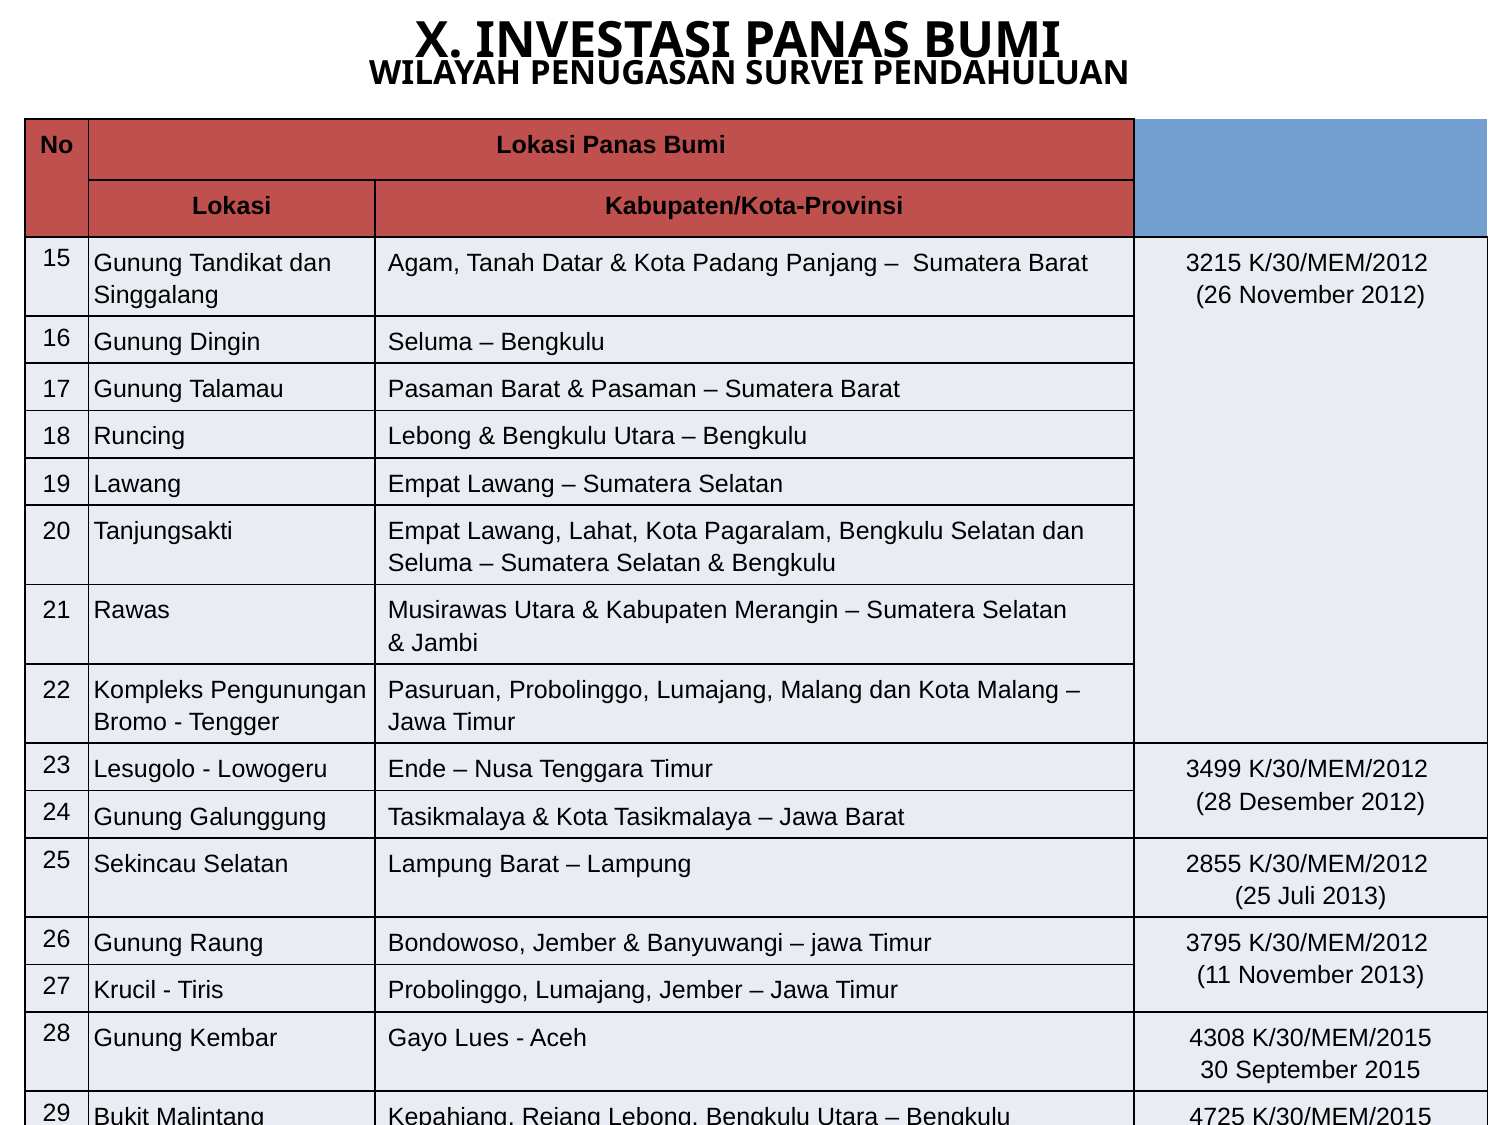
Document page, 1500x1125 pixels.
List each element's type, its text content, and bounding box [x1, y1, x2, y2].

table_cell Krucil - Tiris [89, 965, 374, 1011]
table_cell Lokasi [89, 181, 374, 236]
table_cell 17 [26, 364, 88, 410]
table_cell 3215 K/30/MEM/2012 (26 November 2012) [1135, 238, 1487, 742]
table_cell Probolinggo, Lumajang, Jember – Jawa Timur [376, 965, 1133, 1011]
table_cell 4725 K/30/MEM/2015 10 Desember 2015 [1135, 1092, 1487, 1125]
table_cell Gayo Lues - Aceh [376, 1013, 1133, 1090]
table_cell 15 [26, 238, 88, 315]
table_cell 4308 K/30/MEM/2015 30 September 2015 [1135, 1013, 1487, 1090]
table_cell Gunung Talamau [89, 364, 374, 410]
table_cell Sekincau Selatan [89, 839, 374, 916]
table_cell 19 [26, 459, 88, 504]
table_cell 26 [26, 918, 88, 964]
table_cell Lesugolo - Lowogeru [89, 744, 374, 790]
table_header No [26, 120, 88, 236]
table_cell Gunung Dingin [89, 317, 374, 362]
table_cell Pasaman Barat & Pasaman – Sumatera Barat [376, 364, 1133, 410]
table_cell Empat Lawang – Sumatera Selatan [376, 459, 1133, 504]
table_cell Tasikmalaya & Kota Tasikmalaya – Jawa Barat [376, 791, 1133, 837]
table_cell 18 [26, 411, 88, 457]
table_cell 24 [26, 791, 88, 837]
table_cell Lebong & Bengkulu Utara – Bengkulu [376, 411, 1133, 457]
table_cell 16 [26, 317, 88, 362]
table_cell Gunung Galunggung [89, 791, 374, 837]
table_cell Tanjungsakti [89, 506, 374, 584]
table_cell 29 [26, 1092, 88, 1125]
table_cell Pasuruan, Probolinggo, Lumajang, Malang dan Kota Malang – Jawa Timur [376, 665, 1133, 742]
table_cell Seluma – Bengkulu [376, 317, 1133, 362]
table_cell Kompleks Pengunungan Bromo - Tengger [89, 665, 374, 742]
table_cell Gunung Kembar [89, 1013, 374, 1090]
table_cell Agam, Tanah Datar & Kota Padang Panjang – Sumatera Barat [376, 238, 1133, 315]
table_cell Lampung Barat – Lampung [376, 839, 1133, 916]
table_cell Bukit Malintang [89, 1092, 374, 1125]
table_cell 3499 K/30/MEM/2012 (28 Desember 2012) [1135, 744, 1487, 837]
table_cell Kepahiang, Rejang Lebong, Bengkulu Utara – Bengkulu Lawang – Sumatera Selatan [376, 1092, 1133, 1125]
table_header Lokasi Panas Bumi [89, 120, 1133, 179]
text_box X. Investasi PANAS BUMI [147, 0, 1329, 71]
table_cell 20 [26, 506, 88, 584]
table_cell Ende – Nusa Tenggara Timur [376, 744, 1133, 790]
table_cell Lawang [89, 459, 374, 504]
table_cell 2855 K/30/MEM/2012 (25 Juli 2013) [1135, 839, 1487, 916]
table_cell Bondowoso, Jember & Banyuwangi – jawa Timur [376, 918, 1133, 964]
table_cell Musirawas Utara & Kabupaten Merangin – Sumatera Selatan & Jambi [376, 585, 1133, 663]
text_box WILAYAH PENUGASAN SURVEI PENDAHULUAN [0, 37, 1500, 105]
table_cell 3795 K/30/MEM/2012 (11 November 2013) [1135, 918, 1487, 1011]
table_cell 28 [26, 1013, 88, 1090]
table_cell Gunung Tandikat dan Singgalang [89, 238, 374, 315]
table_cell Runcing [89, 411, 374, 457]
table_cell Gunung Raung [89, 918, 374, 964]
table_cell 22 [26, 665, 88, 742]
table_cell Rawas [89, 585, 374, 663]
table_cell Empat Lawang, Lahat, Kota Pagaralam, Bengkulu Selatan dan Seluma – Sumatera Selatan & Bengkulu [376, 506, 1133, 584]
table_cell 27 [26, 965, 88, 1011]
table_cell 25 [26, 839, 88, 916]
table_cell Kabupaten/Kota-Provinsi [376, 181, 1133, 236]
table_cell 23 [26, 744, 88, 790]
table_cell 21 [26, 585, 88, 663]
